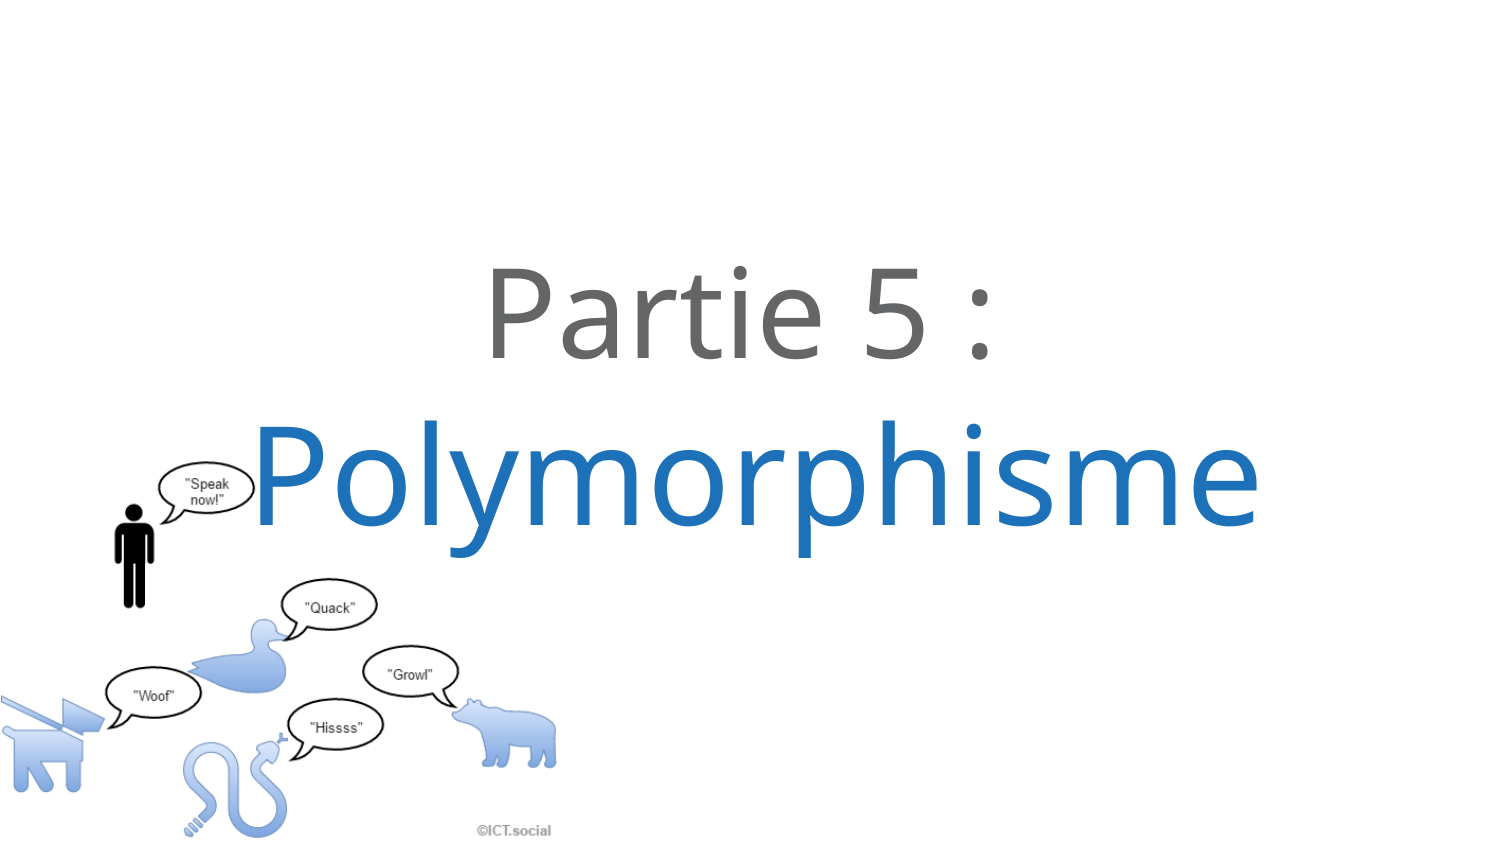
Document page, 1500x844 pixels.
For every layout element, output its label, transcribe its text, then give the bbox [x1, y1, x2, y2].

picture [0, 457, 559, 842]
text_box Partie 5 : Polymorphisme [53, 55, 1459, 730]
